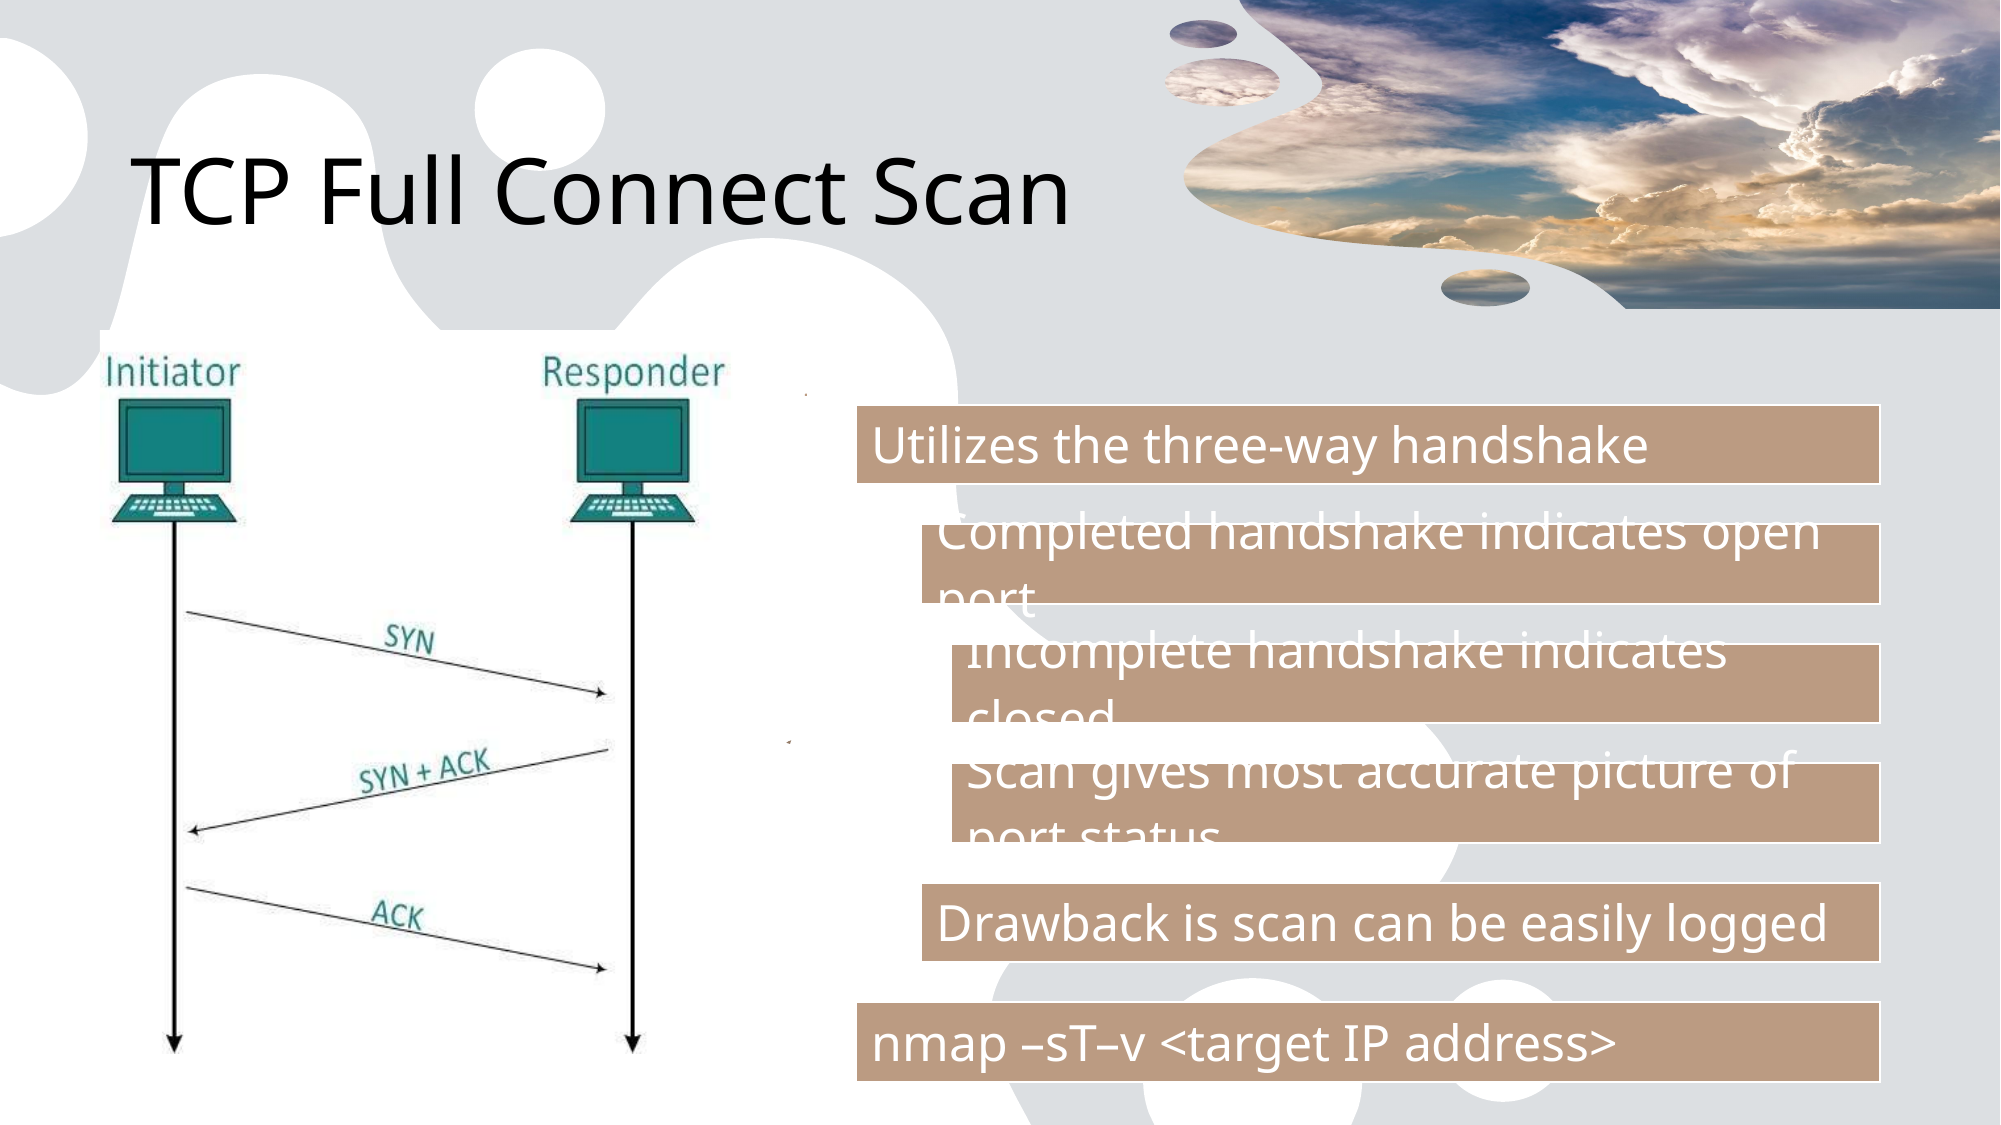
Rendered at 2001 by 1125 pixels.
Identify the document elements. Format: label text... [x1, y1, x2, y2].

picture [99, 329, 737, 1054]
title TCP Full Connect Scan [99, 91, 1105, 250]
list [784, 329, 1880, 1087]
picture [1164, 0, 2000, 309]
